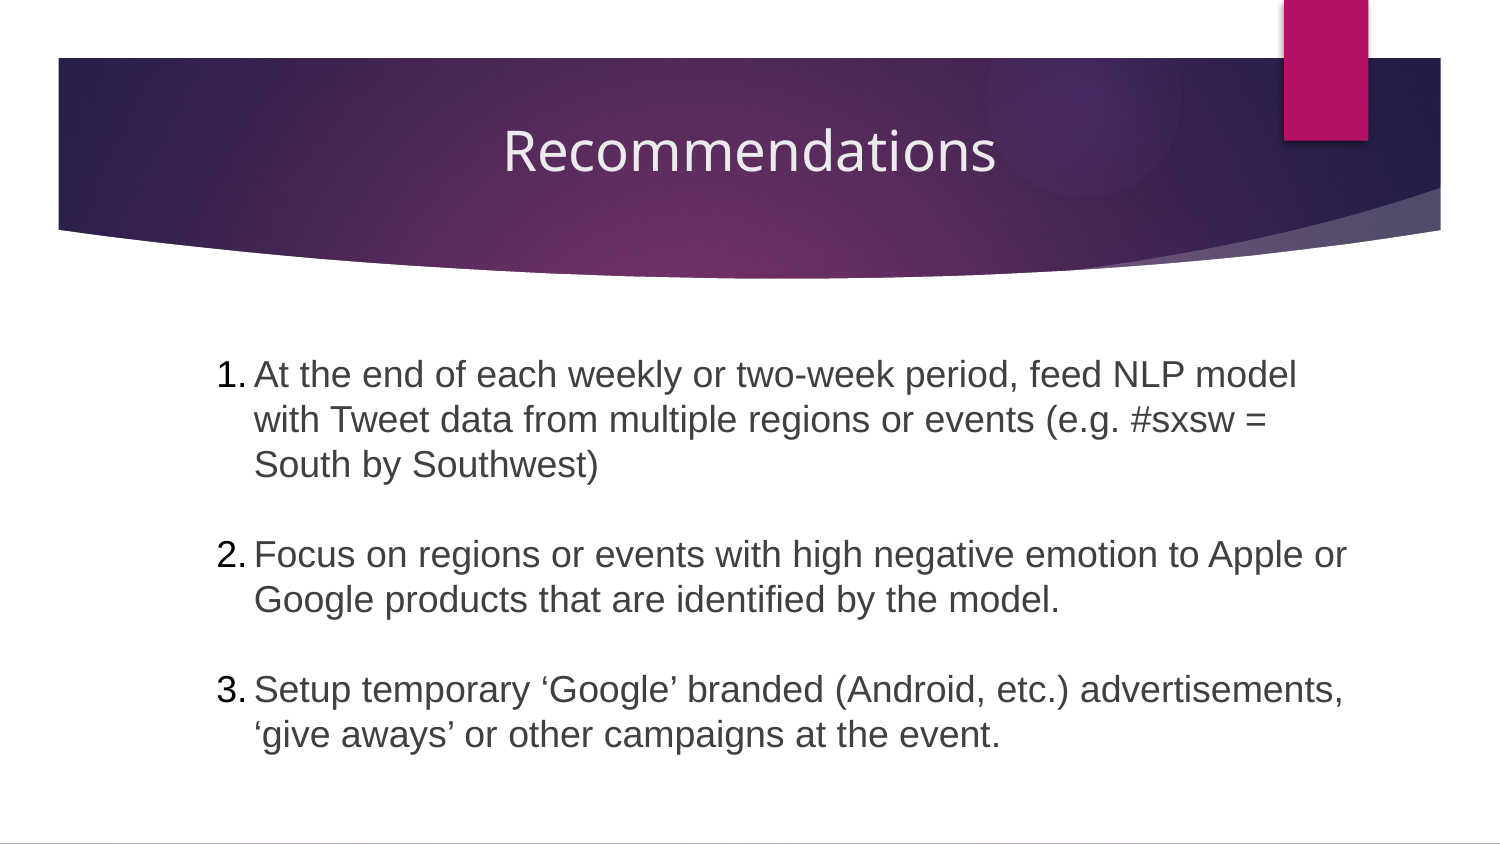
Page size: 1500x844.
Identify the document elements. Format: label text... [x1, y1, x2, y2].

subtitle At the end of each weekly or two-week period, feed NLP model with Tweet data from multiple regions or events (e.g. #sxsw = South by Southwest) Focus on regions or events with high negative emotion to Apple or Google products that are identified by the model. Setup temporary ‘Google’ branded (Android, etc.) advertisements, ‘give aways’ or other campaigns at the event. [201, 334, 1389, 771]
title Recommendations [111, 99, 1389, 221]
